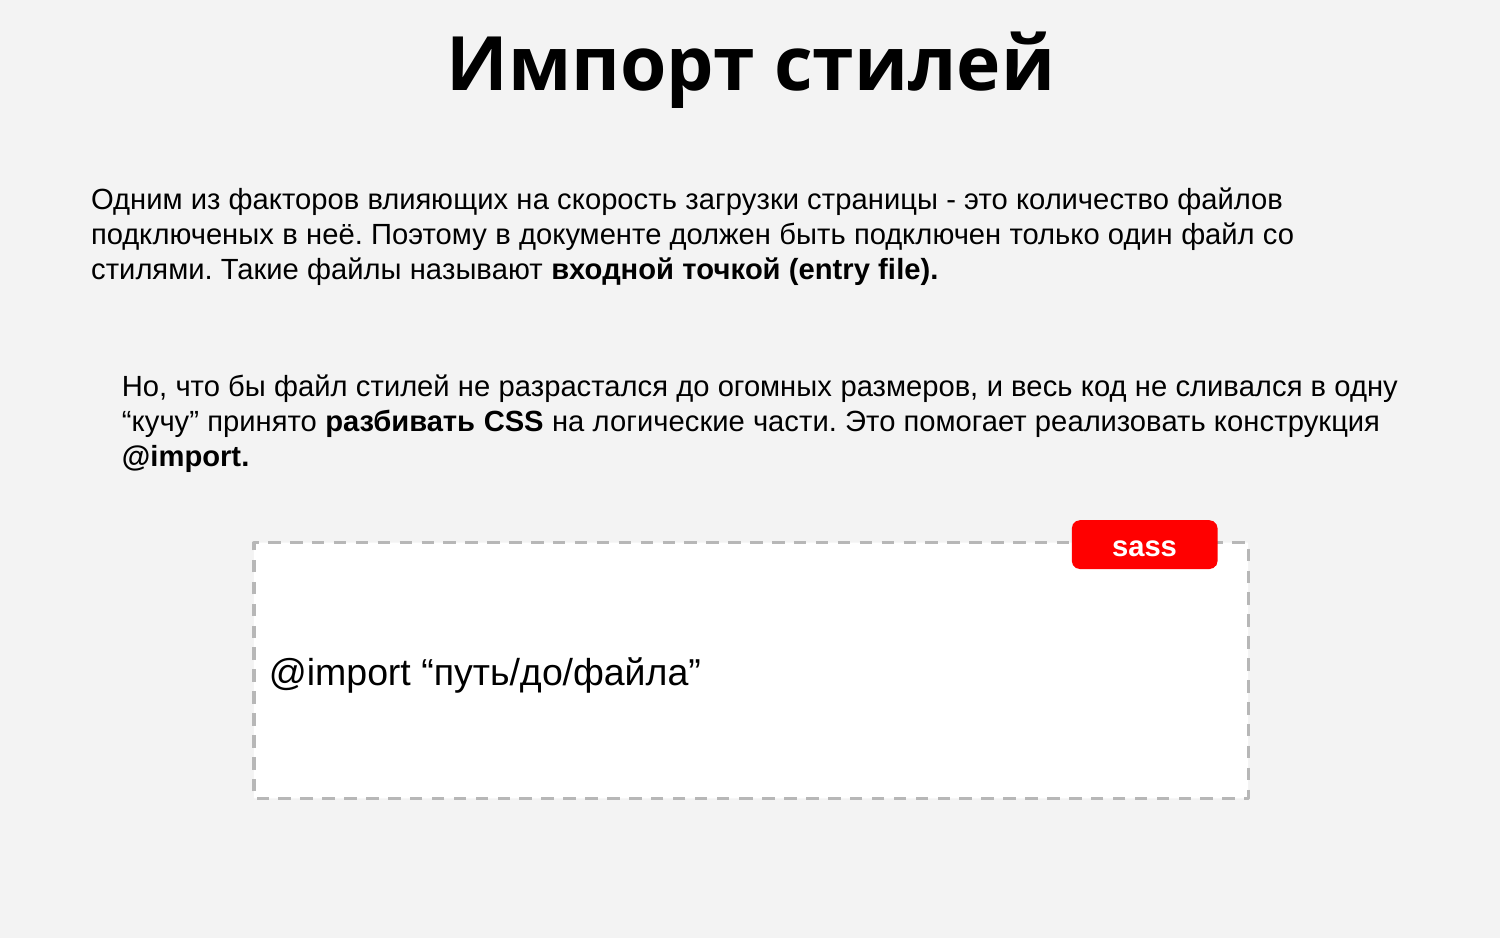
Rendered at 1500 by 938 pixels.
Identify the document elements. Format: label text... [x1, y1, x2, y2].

text_box Одним из факторов влияющих на скорость загрузки страницы - это количество файлов подключеных в неё. Поэтому в документе должен быть подключен только один файл со стилями. Такие файлы называют входной точкой (entry file). [76, 165, 1424, 313]
text_box Но, что бы файл стилей не разрастался до огомных размеров, и весь код не сливался в одну “кучу” принято разбивать CSS на логические части. Это помогает реализовать конструкция @import. [106, 352, 1424, 521]
text_box Импорт стилей [4, 0, 1498, 126]
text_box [253, 519, 1249, 799]
